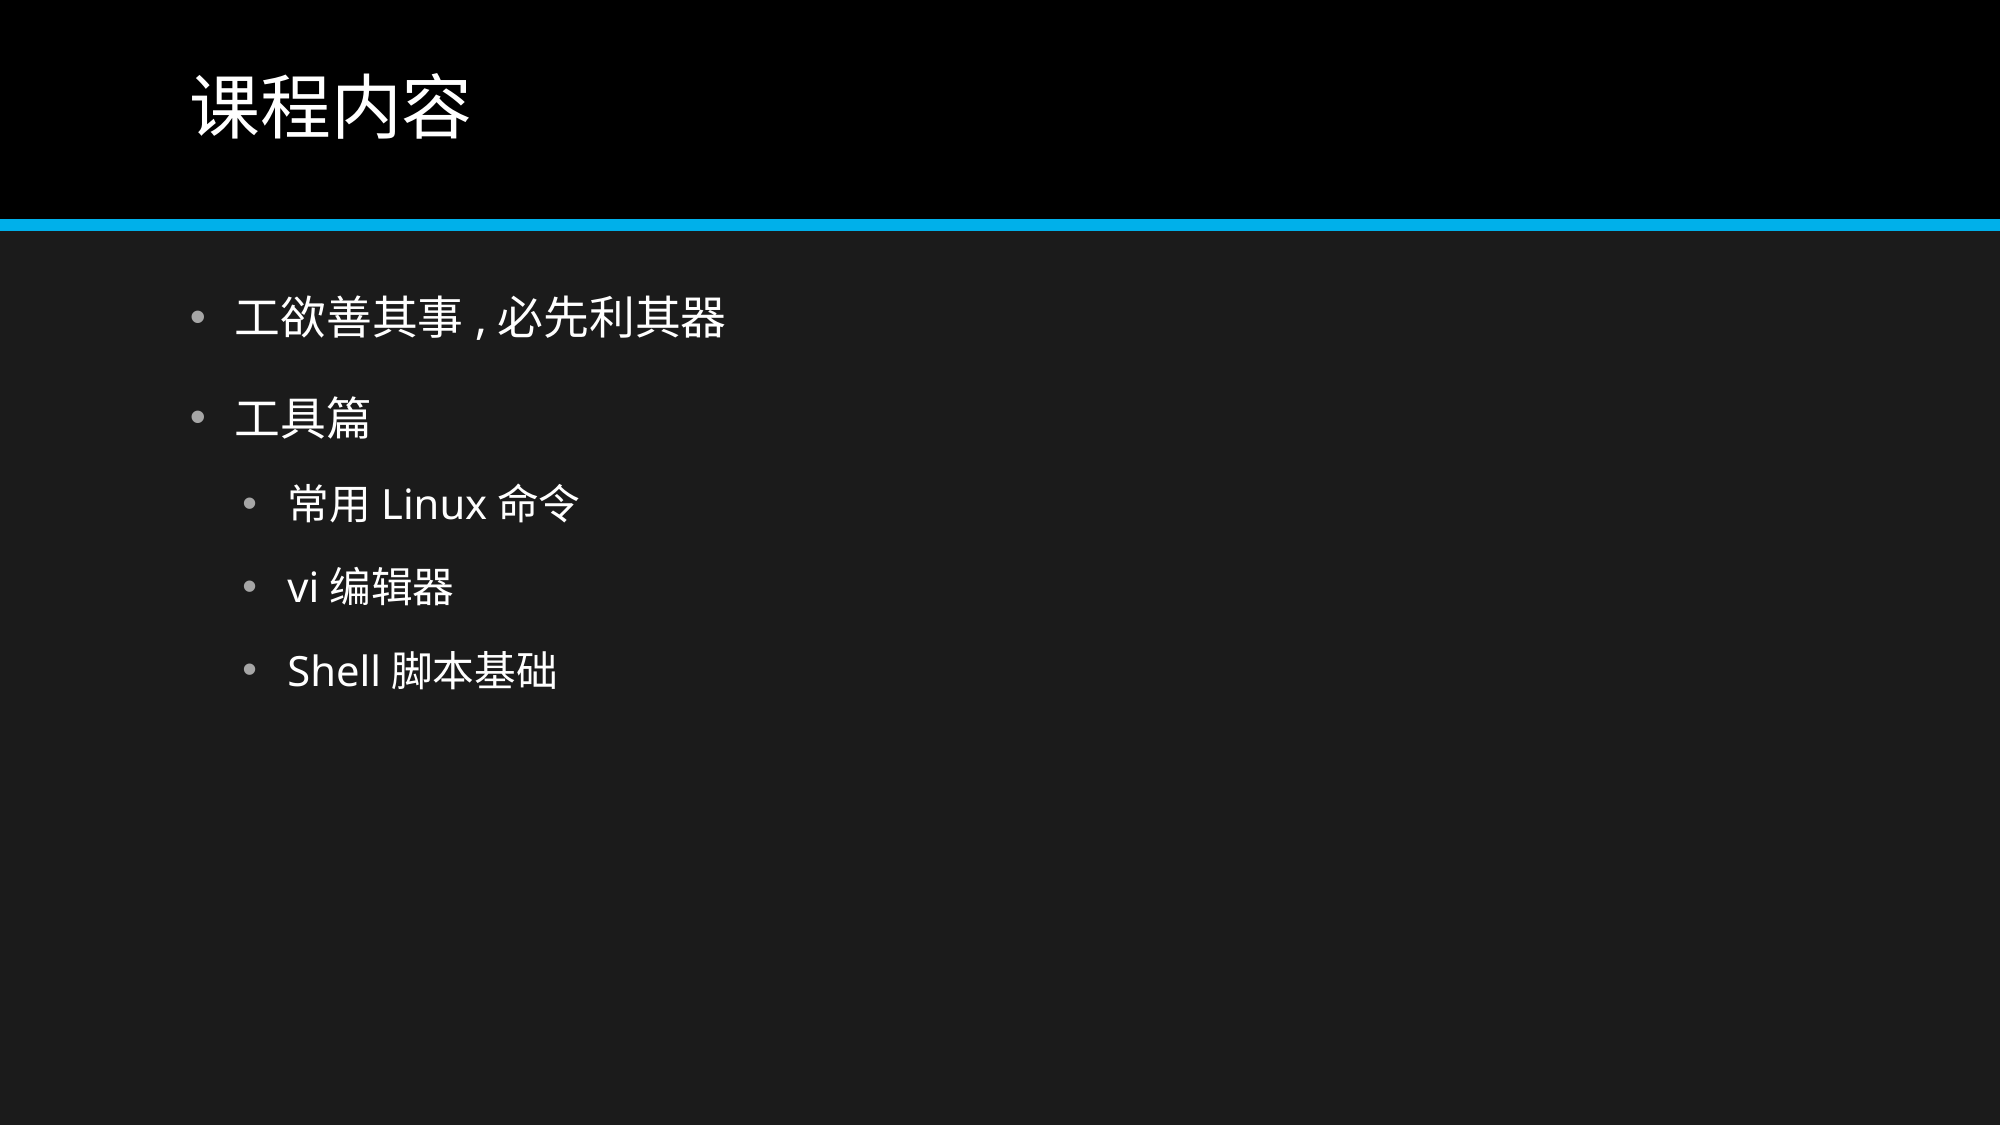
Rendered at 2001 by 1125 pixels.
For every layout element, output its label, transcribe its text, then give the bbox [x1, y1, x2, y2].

list 工欲善其事,必先利其器 工具篇 常用Linux命令 vi编辑器 Shell脚本基础 [174, 281, 1825, 1013]
title 课程内容 [174, 20, 1825, 201]
